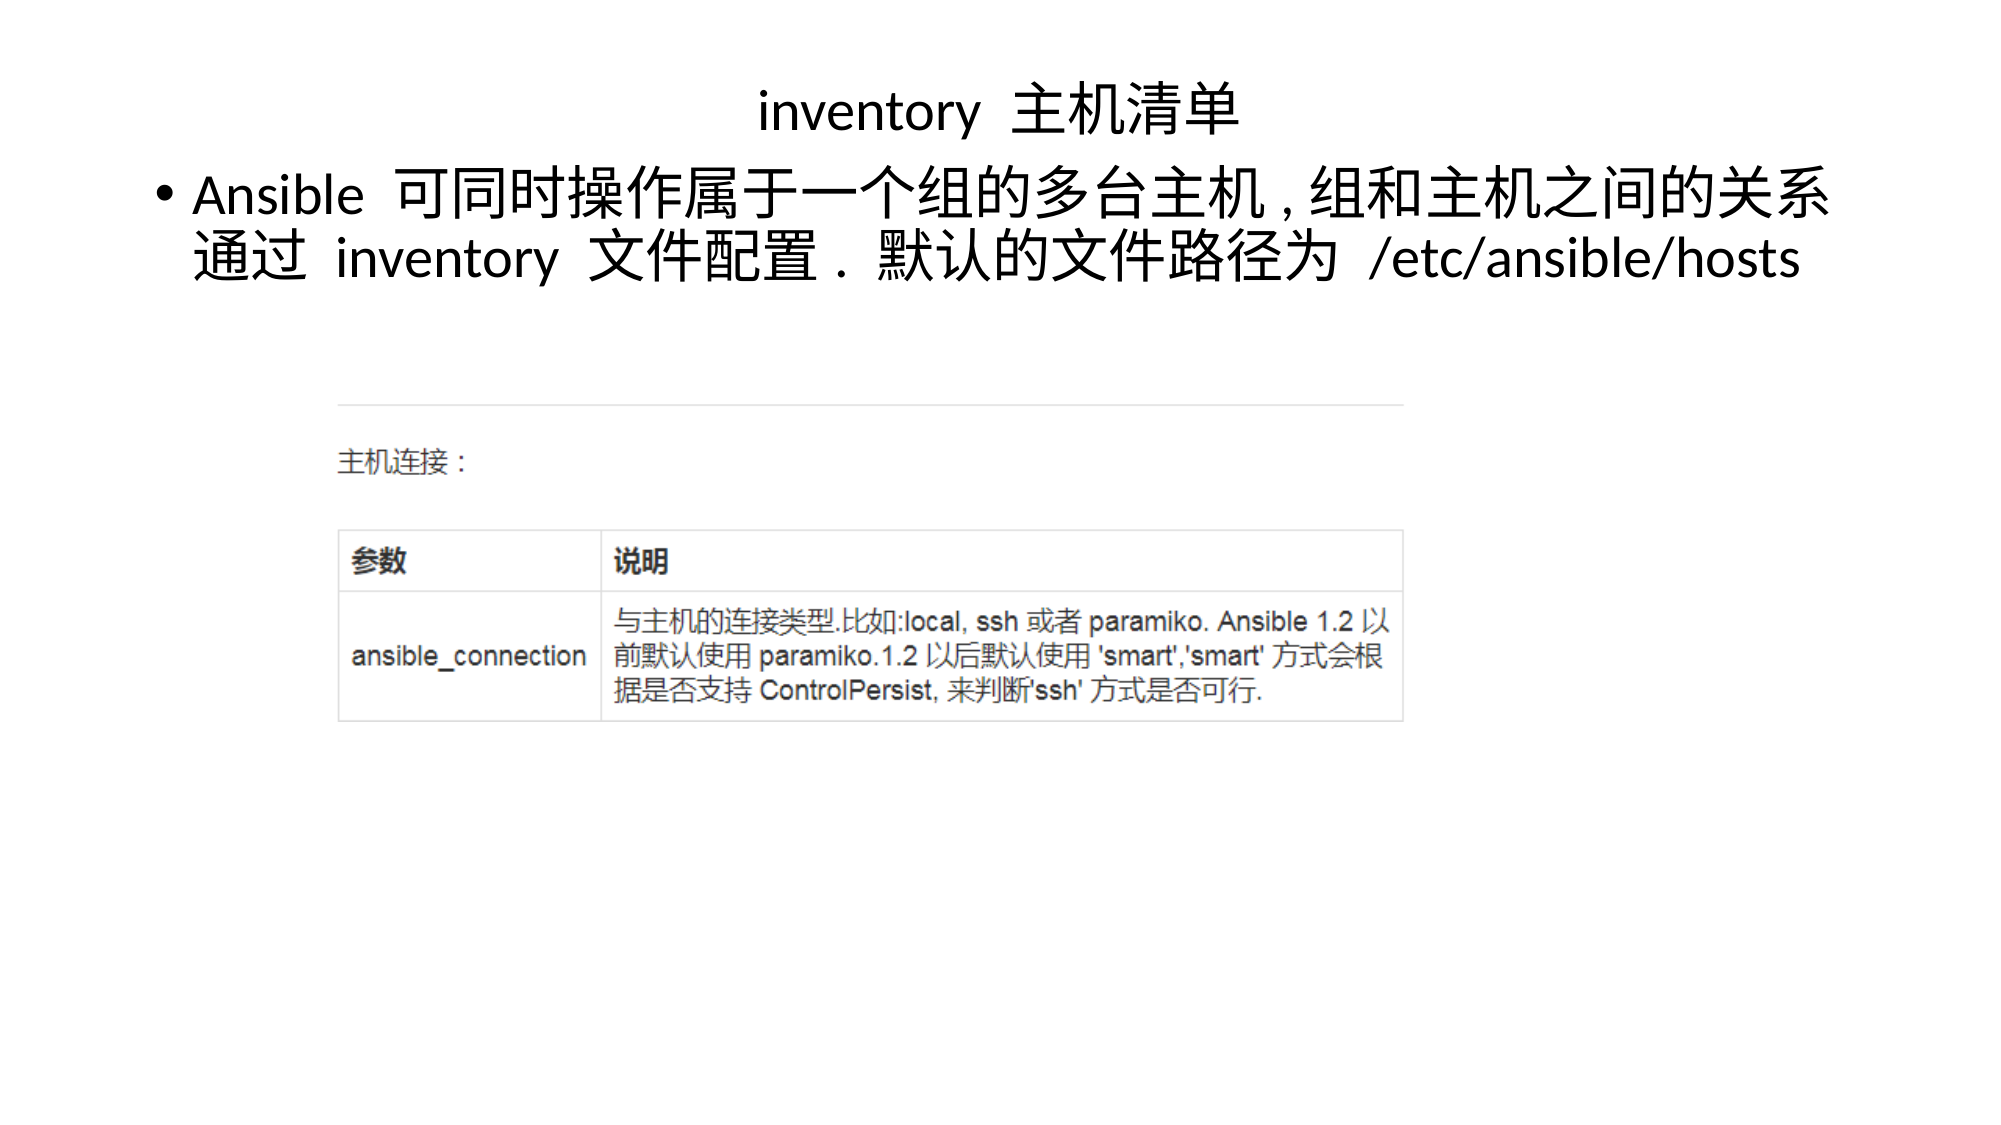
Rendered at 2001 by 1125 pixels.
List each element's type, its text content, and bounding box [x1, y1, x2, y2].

list inventory 主机清单 Ansible 可同时操作属于一个组的多台主机,组和主机之间的关系通过 inventory 文件配置. 默认的文件路径为 /etc/ansible/hosts [139, 72, 1861, 1016]
picture [334, 403, 1415, 722]
